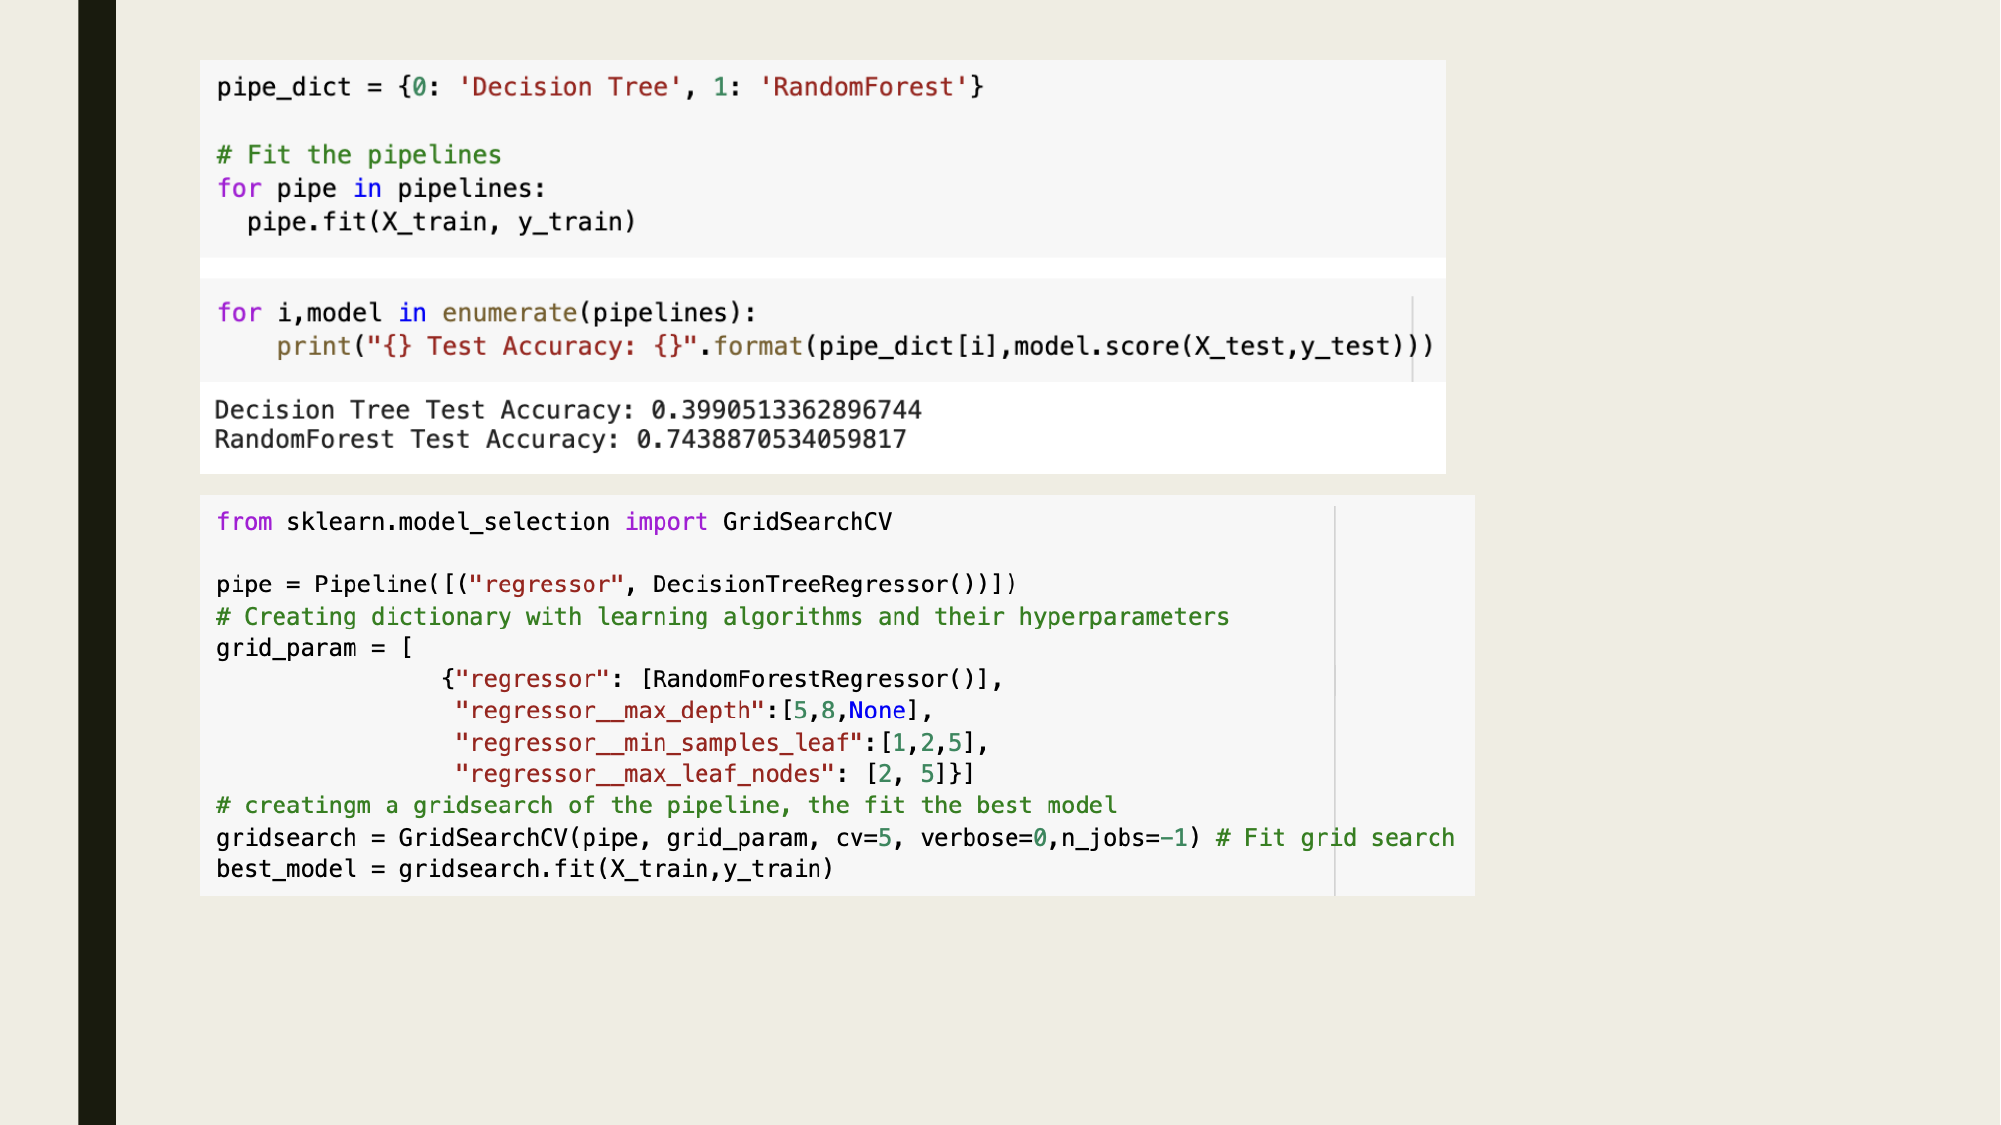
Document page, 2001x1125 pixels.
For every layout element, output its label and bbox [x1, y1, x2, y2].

list [199, 60, 1446, 474]
picture [199, 495, 1475, 896]
